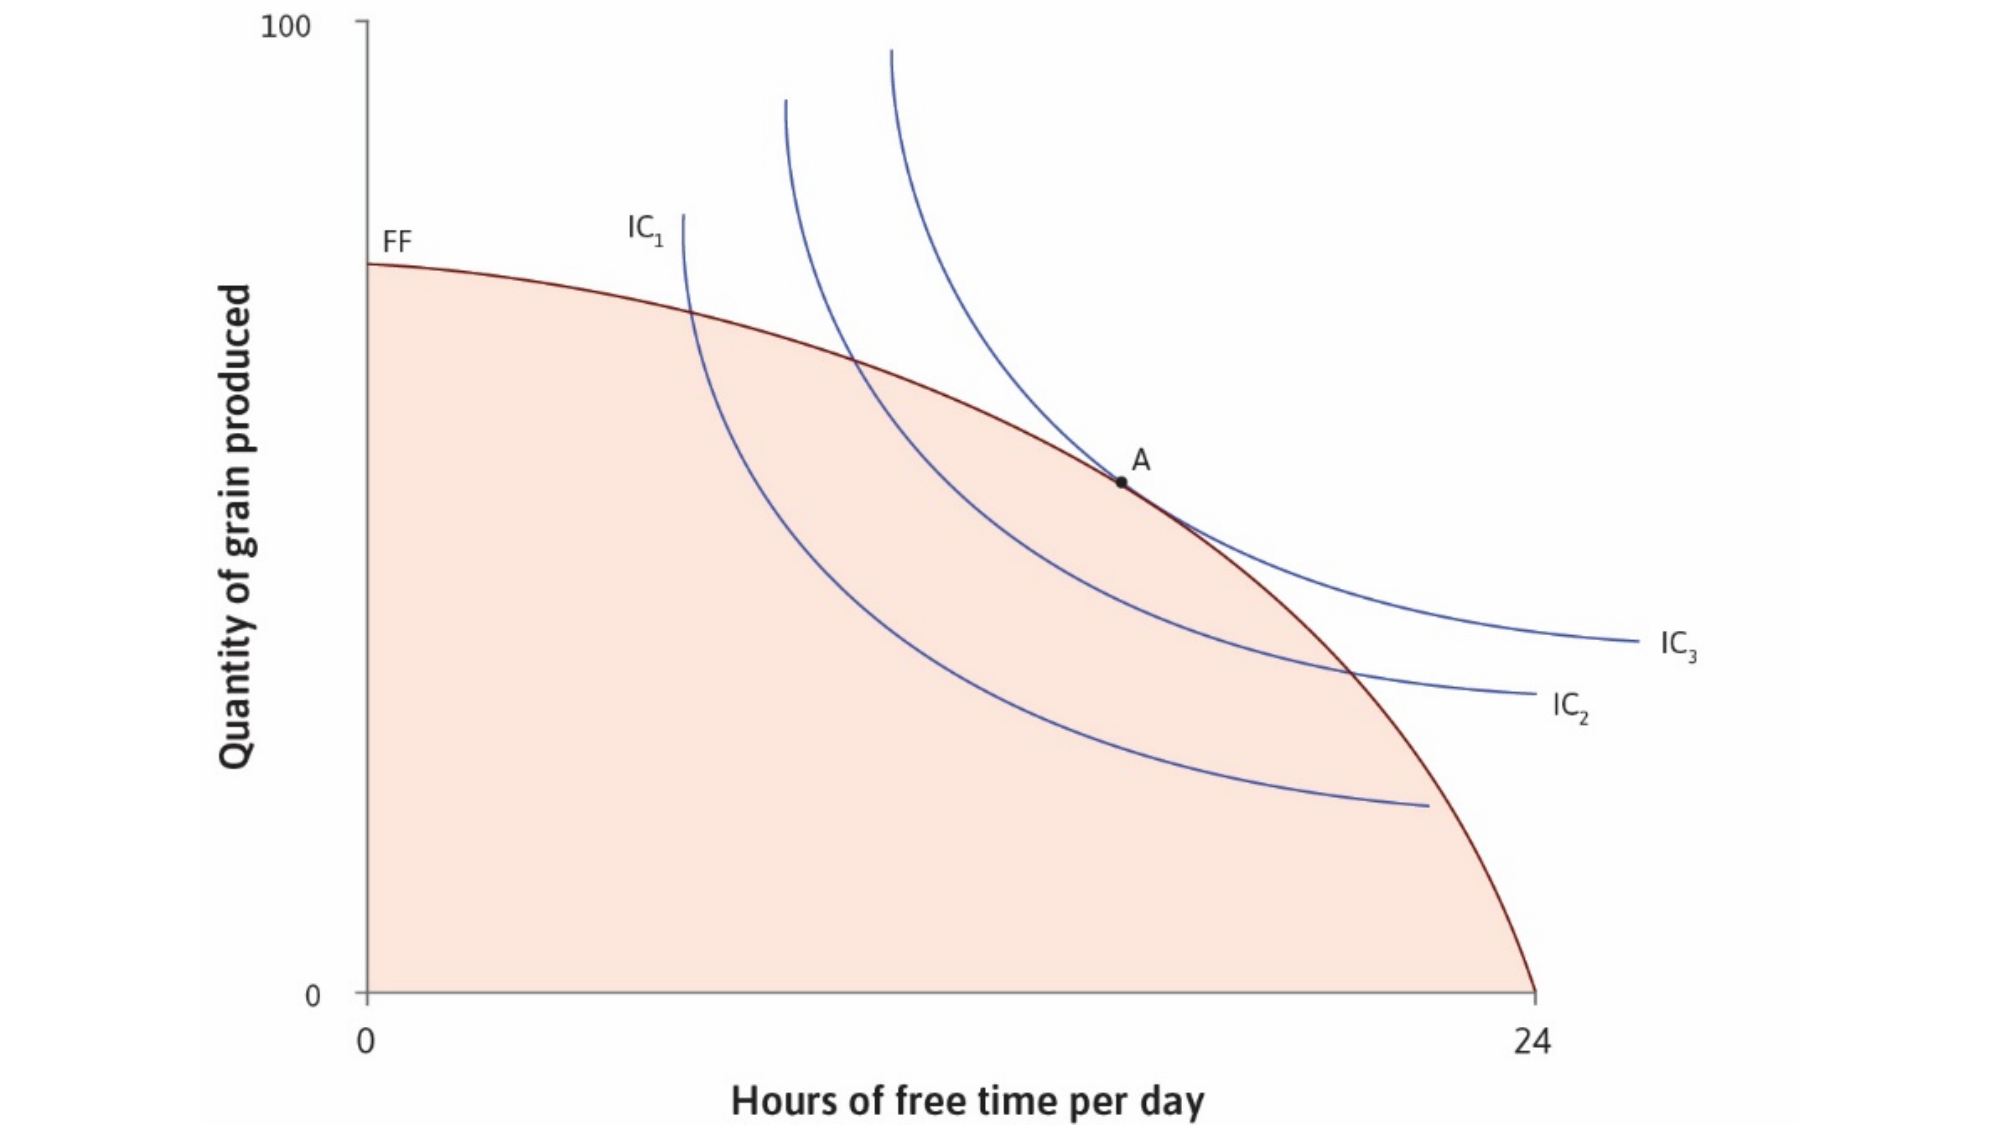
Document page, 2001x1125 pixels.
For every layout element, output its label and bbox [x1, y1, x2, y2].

picture [201, 0, 1799, 1125]
